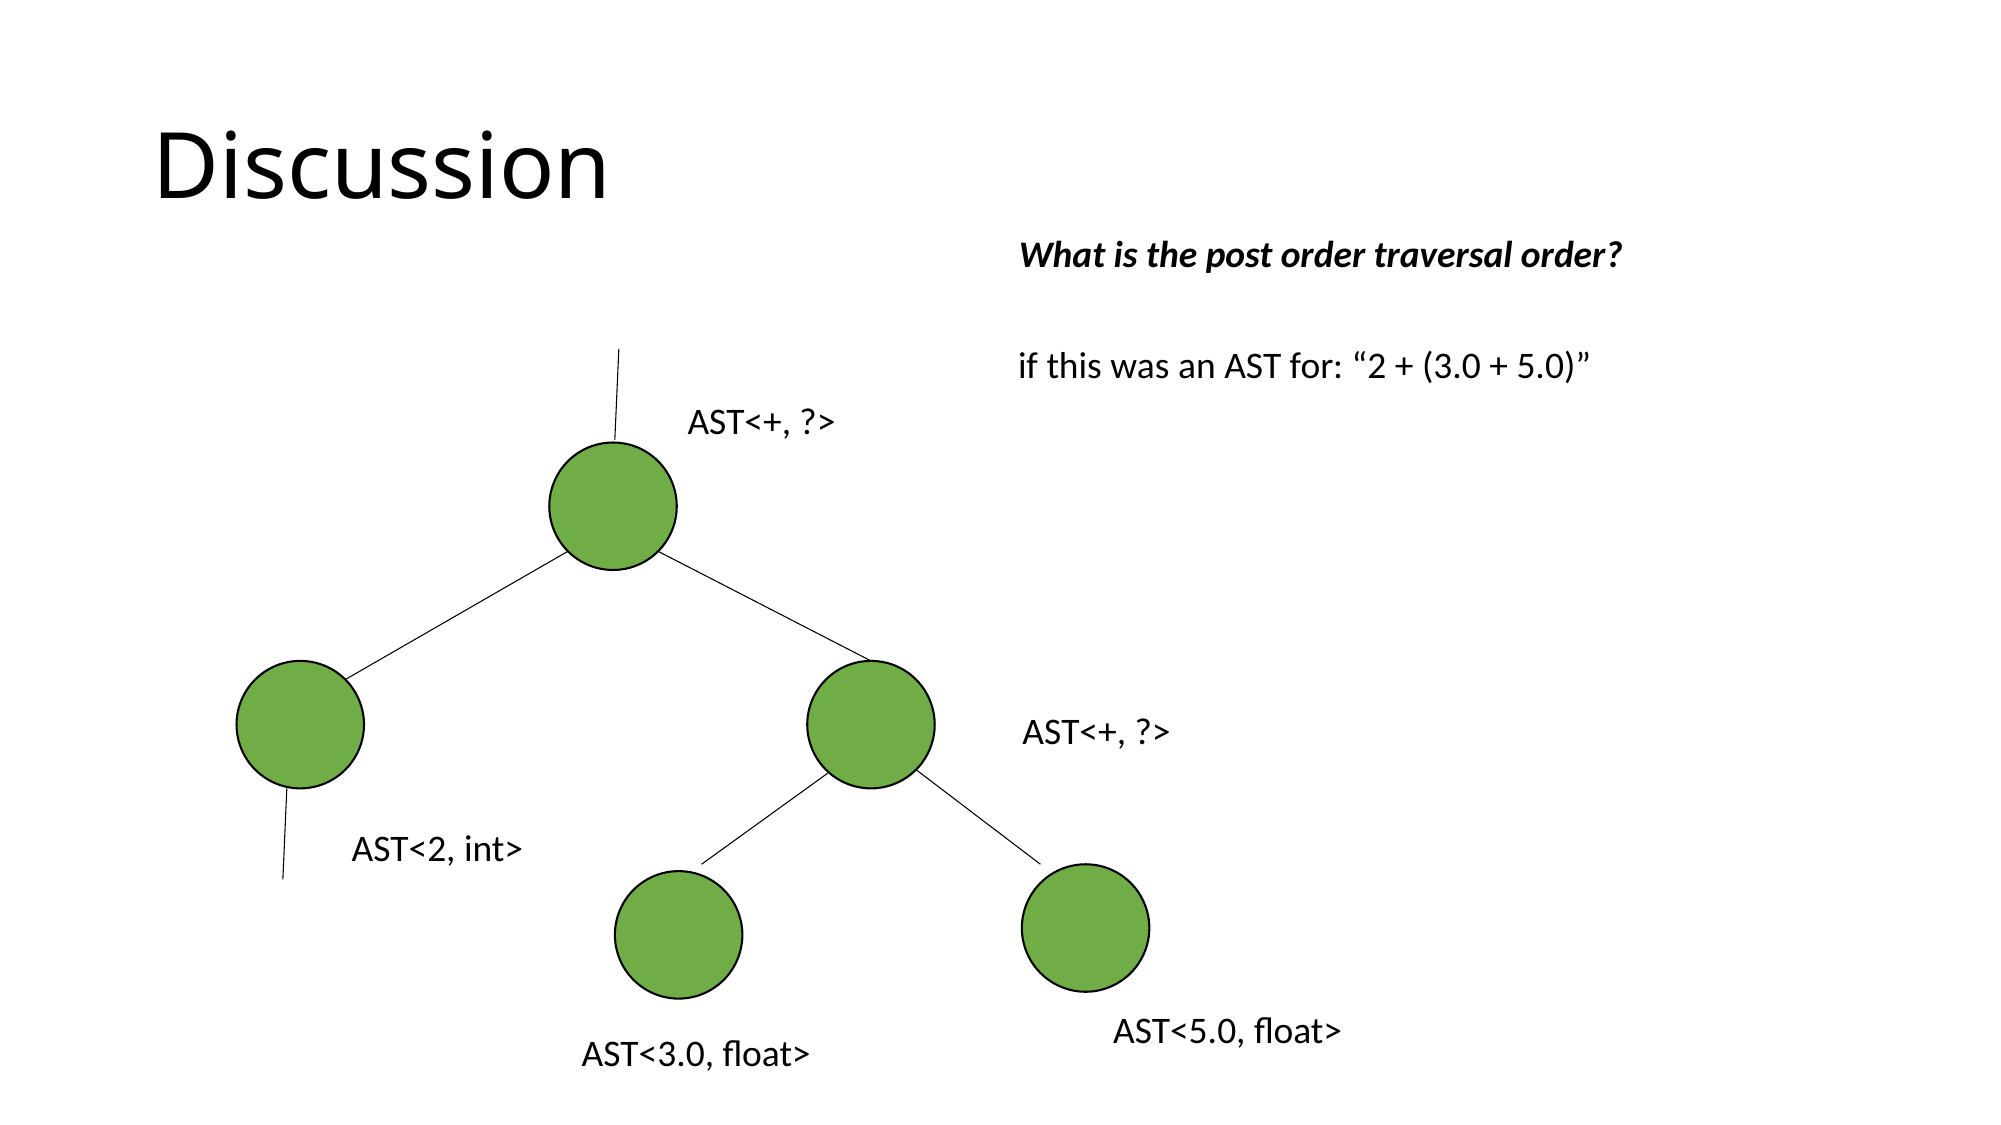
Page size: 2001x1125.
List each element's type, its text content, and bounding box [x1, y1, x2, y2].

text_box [282, 788, 287, 880]
text_box AST<+, ?> [1007, 700, 1186, 760]
text_box [806, 659, 936, 790]
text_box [701, 773, 828, 865]
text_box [614, 348, 619, 440]
text_box [613, 870, 744, 1000]
title Discussion [137, 59, 1863, 278]
text_box AST<+, ?> [672, 389, 851, 450]
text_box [658, 551, 871, 661]
text_box AST<2, int> [336, 817, 539, 877]
text_box if this was an AST for: “2 + (3.0 + 5.0)” [1003, 333, 1607, 394]
text_box [235, 659, 366, 790]
text_box AST<5.0, float> [1098, 998, 1358, 1059]
text_box [1020, 863, 1151, 993]
text_box [548, 441, 678, 572]
text_box AST<3.0, float> [566, 1021, 826, 1082]
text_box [345, 551, 568, 680]
text_box What is the post order traversal order? [1003, 222, 1639, 282]
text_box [916, 769, 1041, 865]
